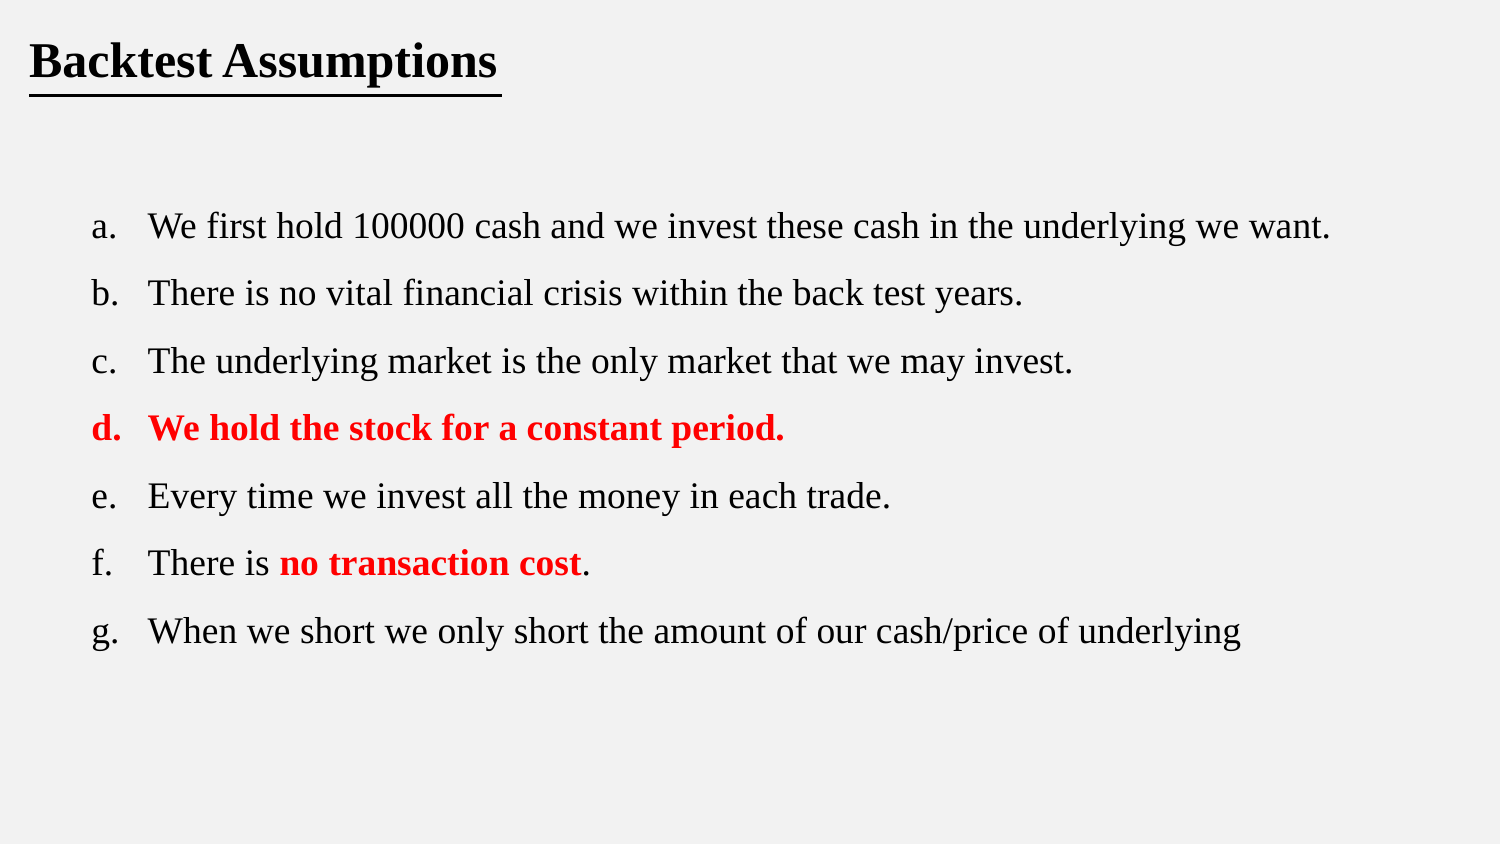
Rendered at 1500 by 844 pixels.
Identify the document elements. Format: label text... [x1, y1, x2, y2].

text_box Backtest Assumptions [14, 19, 513, 95]
text_box We first hold 100000 cash and we invest these cash in the underlying we want. There is no vital financial crisis within the back test years. The underlying market is the only market that we may invest. We hold the stock for a constant period. Every time we invest all the money in each trade. There is no transaction cost. When we short we only short the amount of our cash/price of underlying [76, 171, 1424, 726]
